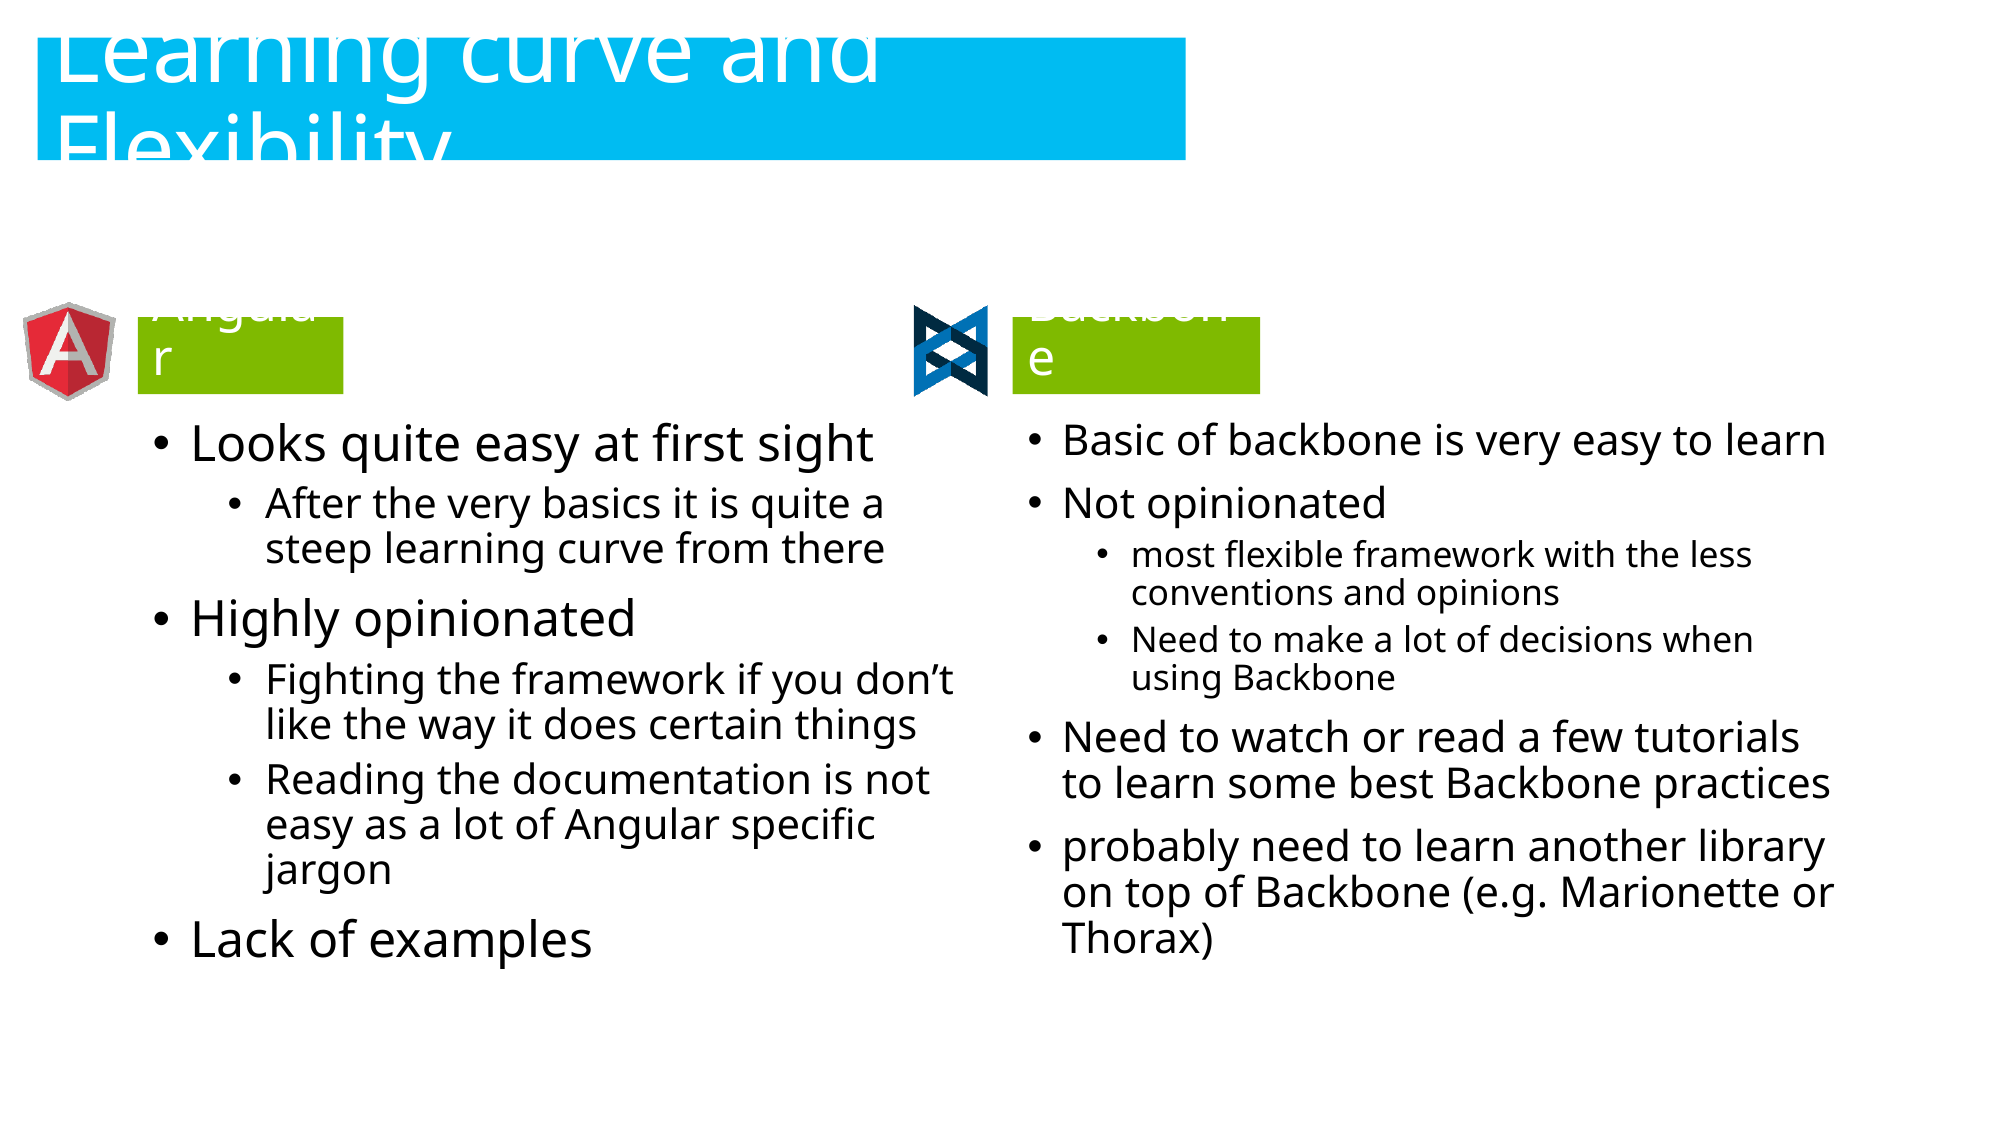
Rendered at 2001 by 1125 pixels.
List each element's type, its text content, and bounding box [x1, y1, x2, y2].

list Looks quite easy at first sight After the very basics it is quite a steep learning curve from there Highly opinionated Fighting the framework if you don’t like the way it does certain things Reading the documentation is not easy as a lot of Angular specific jargon Lack of examples [137, 410, 984, 1016]
list Basic of backbone is very easy to learn Not opinionated most flexible framework with the less conventions and opinions Need to make a lot of decisions when using Backbone Need to watch or read a few tutorials to learn some best Backbone practices probably need to learn another library on top of Backbone (e.g. Marionette or Thorax) [1012, 410, 1863, 1016]
list Backbone [1012, 317, 1261, 395]
picture [19, 300, 118, 403]
picture [898, 298, 1003, 403]
title Learning curve and Flexibility [37, 37, 1186, 161]
list Angular [137, 317, 344, 395]
